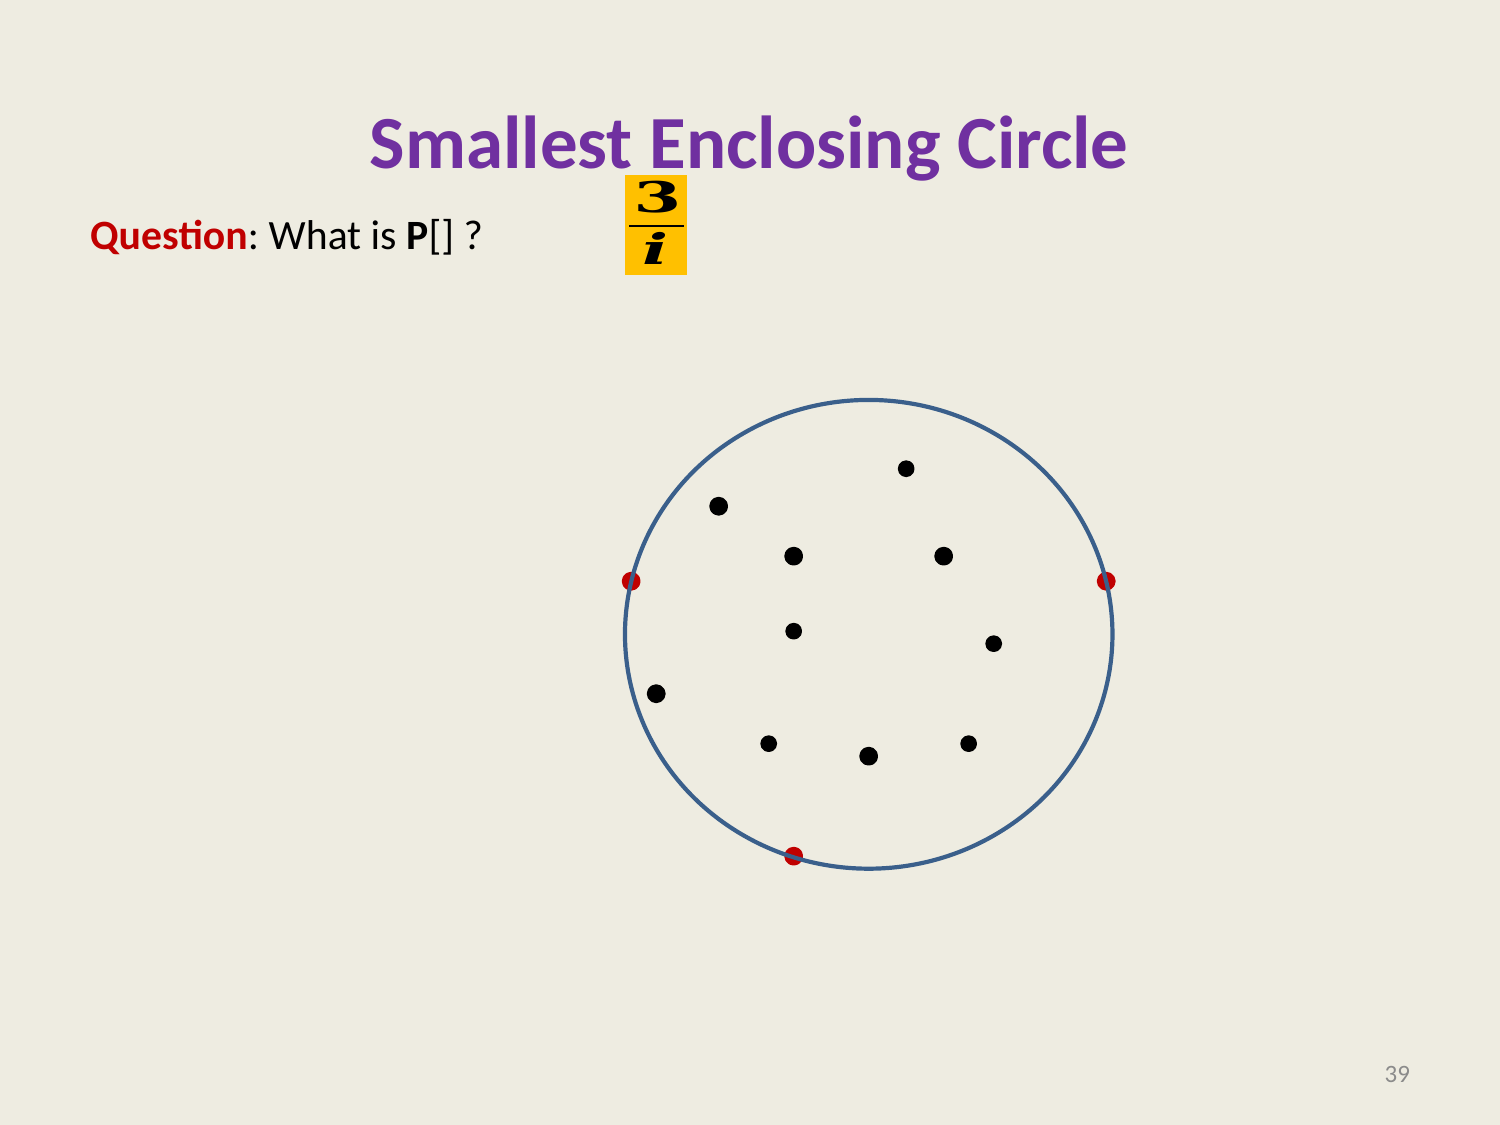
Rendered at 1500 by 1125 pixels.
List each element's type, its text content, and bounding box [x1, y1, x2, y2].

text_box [624, 462, 1113, 863]
text_box [702, 397, 1035, 460]
slide_number 39 [1074, 1042, 1425, 1103]
title Smallest Enclosing Circle [75, 45, 1425, 233]
